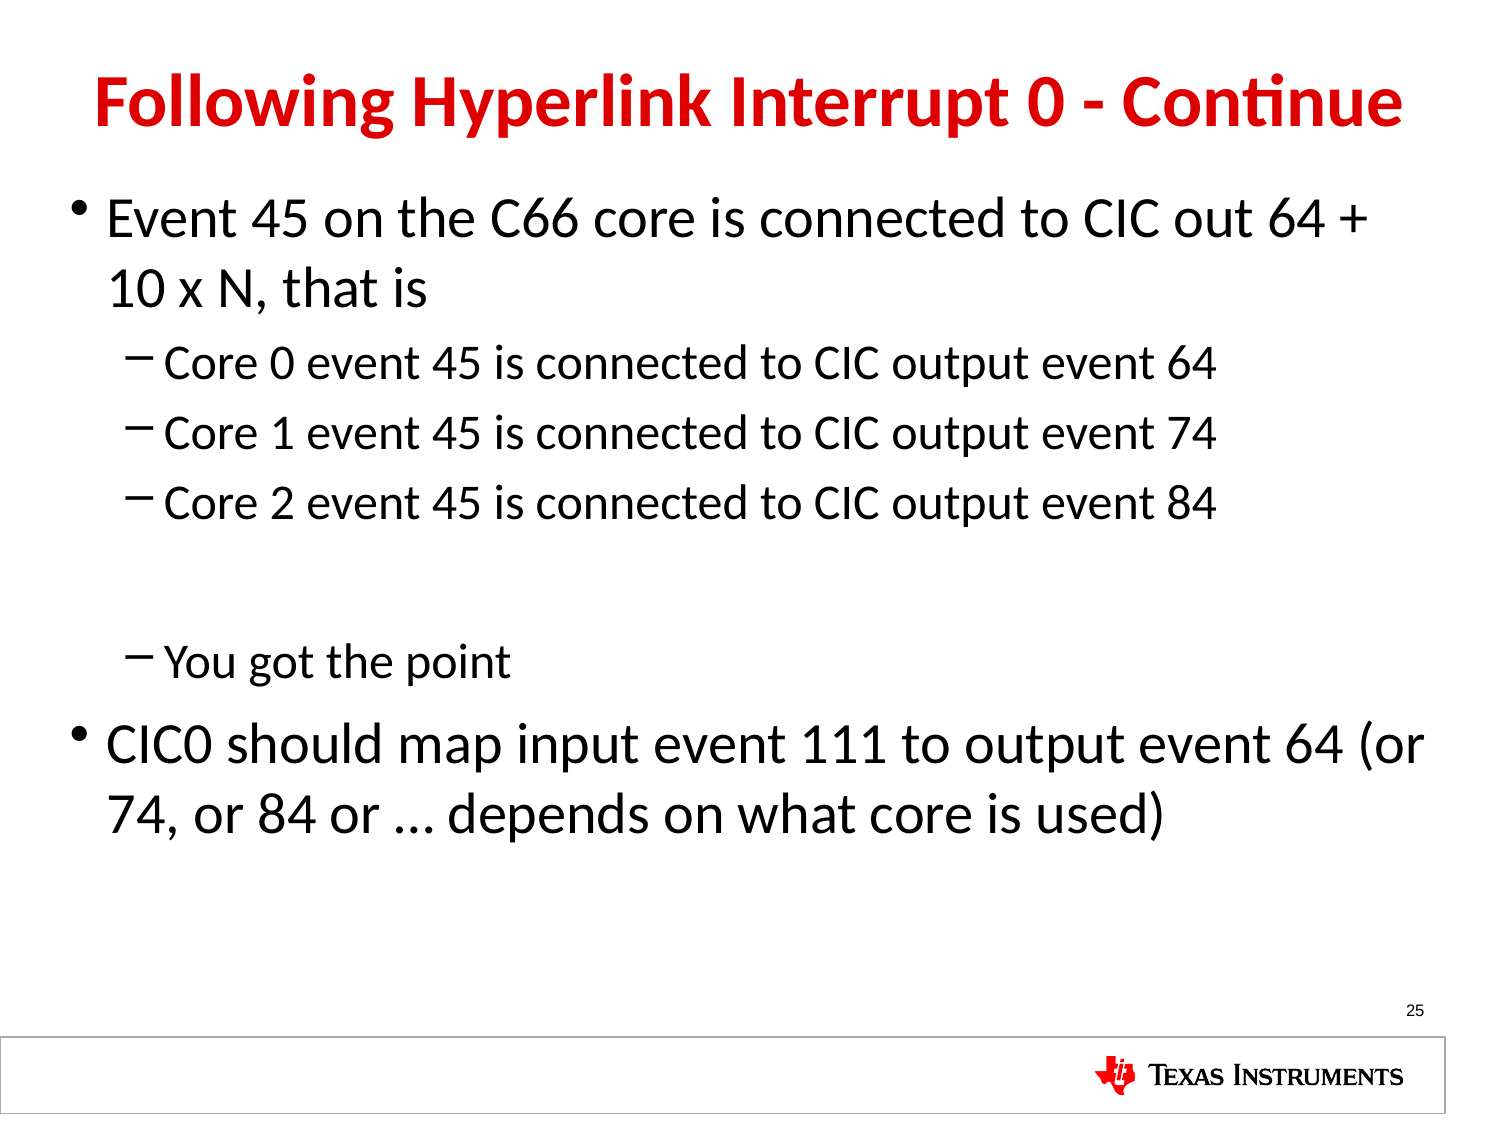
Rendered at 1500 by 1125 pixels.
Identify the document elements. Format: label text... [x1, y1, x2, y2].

slide_number 25 [1089, 992, 1440, 1027]
list Event 45 on the C66 core is connected to CIC out 64 + 10 x N, that is Core 0 event 45 is connected to CIC output event 64 Core 1 event 45 is connected to CIC output event 74 Core 2 event 45 is connected to CIC output event 84 You got the point CIC0 should map input event 111 to output event 64 (or 74, or 84 or … depends on what core is used) [54, 171, 1444, 984]
picture [1095, 1056, 1403, 1095]
title Following Hyperlink Interrupt 0 - Continue [74, 44, 1426, 163]
